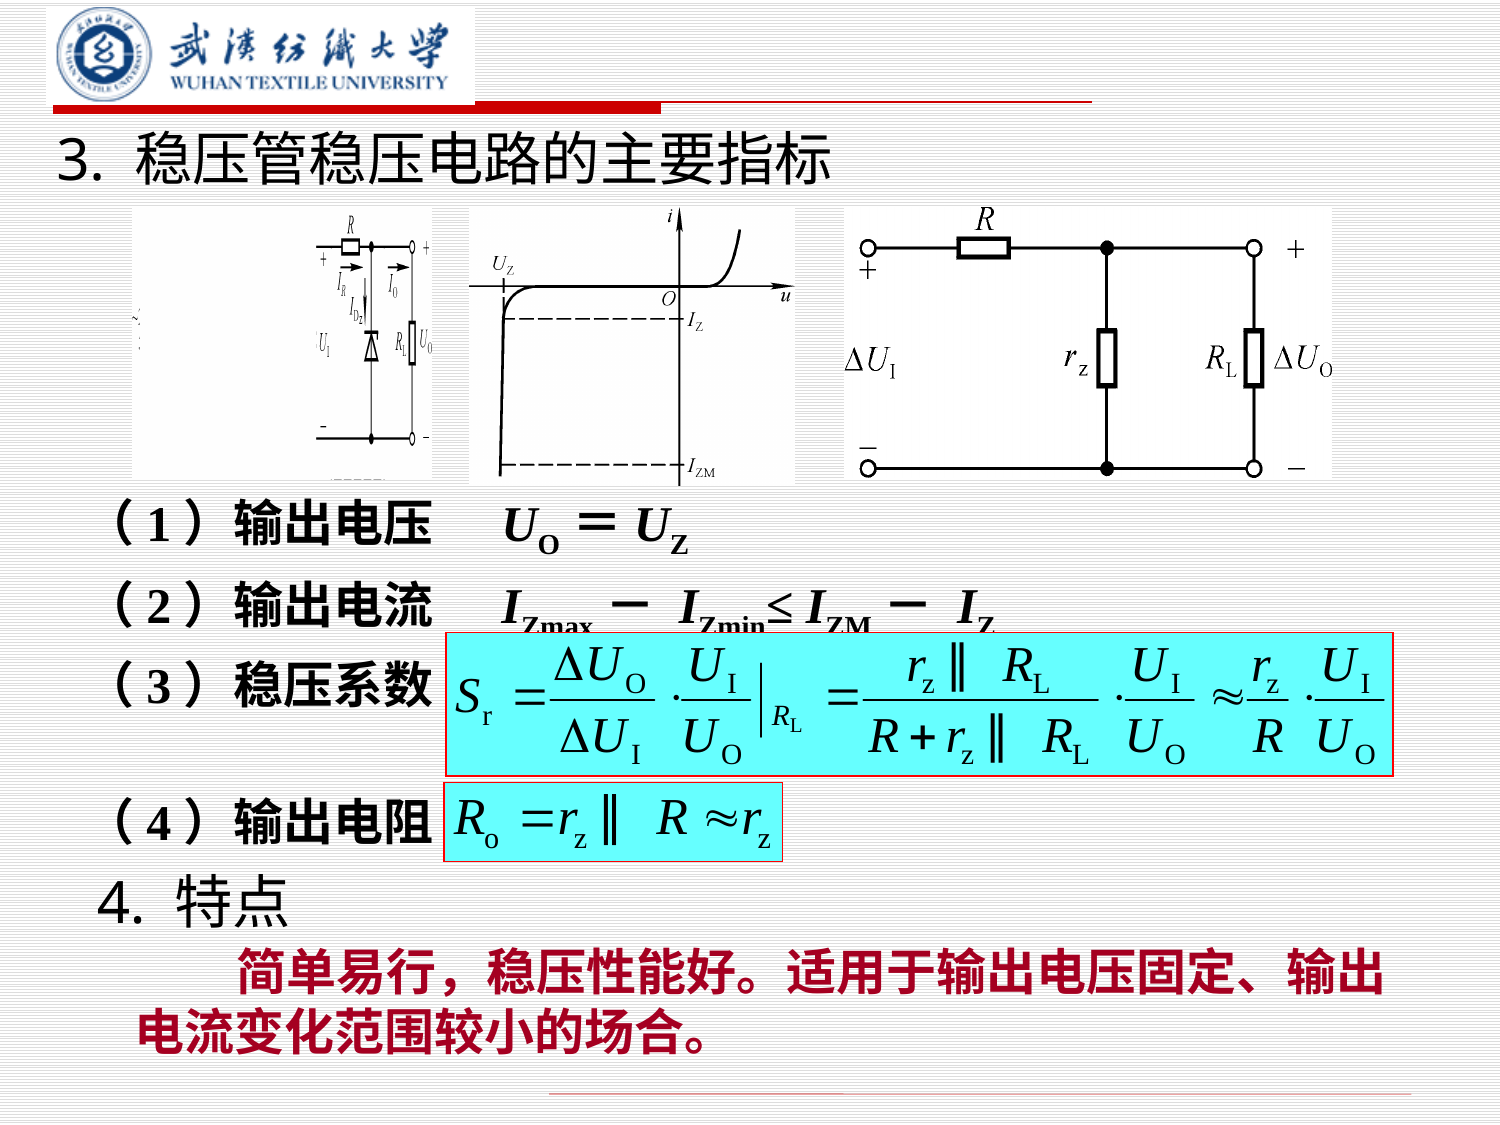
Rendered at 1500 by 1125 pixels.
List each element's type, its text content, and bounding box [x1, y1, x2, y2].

title 3. 稳压管稳压电路的主要指标 [40, 136, 1202, 200]
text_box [444, 782, 783, 862]
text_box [469, 207, 795, 486]
picture [46, 7, 475, 105]
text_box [844, 207, 1333, 478]
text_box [446, 632, 1393, 776]
text_box （1）输出电压 UO＝UZ （2）输出电流 IZmax－ IZmin≤ IZM－ IZ （3）稳压系数 [69, 470, 1070, 722]
text_box 简单易行，稳压性能好。适用于输出电压固定、输出电流变化范围较小的场合。 [119, 933, 1420, 1068]
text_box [131, 207, 433, 481]
text_box 4. 特点 [82, 858, 432, 943]
text_box （4）输出电阻 [69, 783, 441, 858]
